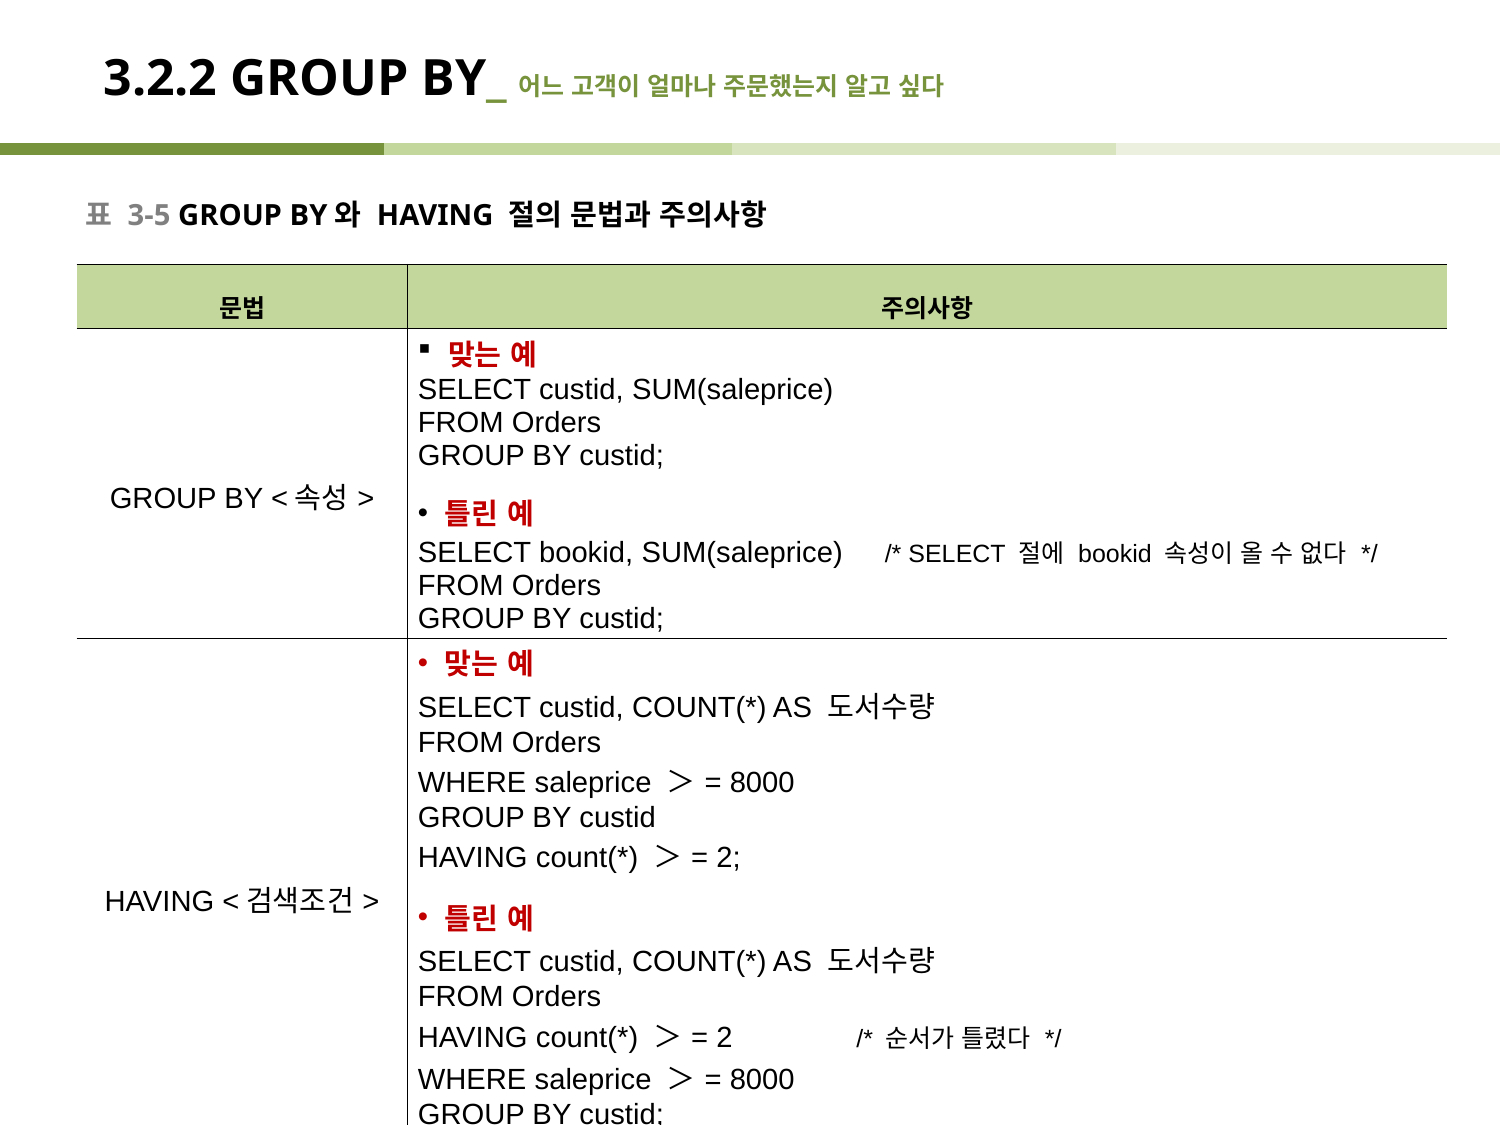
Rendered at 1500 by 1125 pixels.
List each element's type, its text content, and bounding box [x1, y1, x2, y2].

table_cell GROUP BY <속성> [77, 329, 407, 638]
table_cell HAVING <검색조건> [77, 639, 407, 1125]
title 3.2.2 GROUP BY_어느 고객이 얼마나 주문했는지 알고 싶다 [88, 30, 1330, 121]
table_header 문법 [77, 265, 407, 328]
table_cell 맞는 예 SELECT custid, SUM(saleprice) FROM Orders GROUP BY custid; 틀린 예 SELECT bookid, SUM(saleprice) /* SELECT 절에 bookid 속성이 올 수 없다 */ FROM Orders GROUP BY custid; [408, 329, 1447, 638]
table_header 주의사항 [408, 265, 1447, 328]
text_box 표 3-5 GROUP BY와 HAVING 절의 문법과 주의사항 [70, 190, 384, 238]
table_cell 맞는 예 SELECT custid, COUNT(*) AS 도서수량 FROM Orders WHERE saleprice ＞= 8000 GROUP BY custid HAVING count(*) ＞= 2; 틀린 예 SELECT custid, COUNT(*) AS 도서수량 FROM Orders HAVING count(*) ＞= 2 /* 순서가 틀렸다 */ WHERE saleprice ＞= 8000 GROUP BY custid; [408, 639, 1447, 1125]
